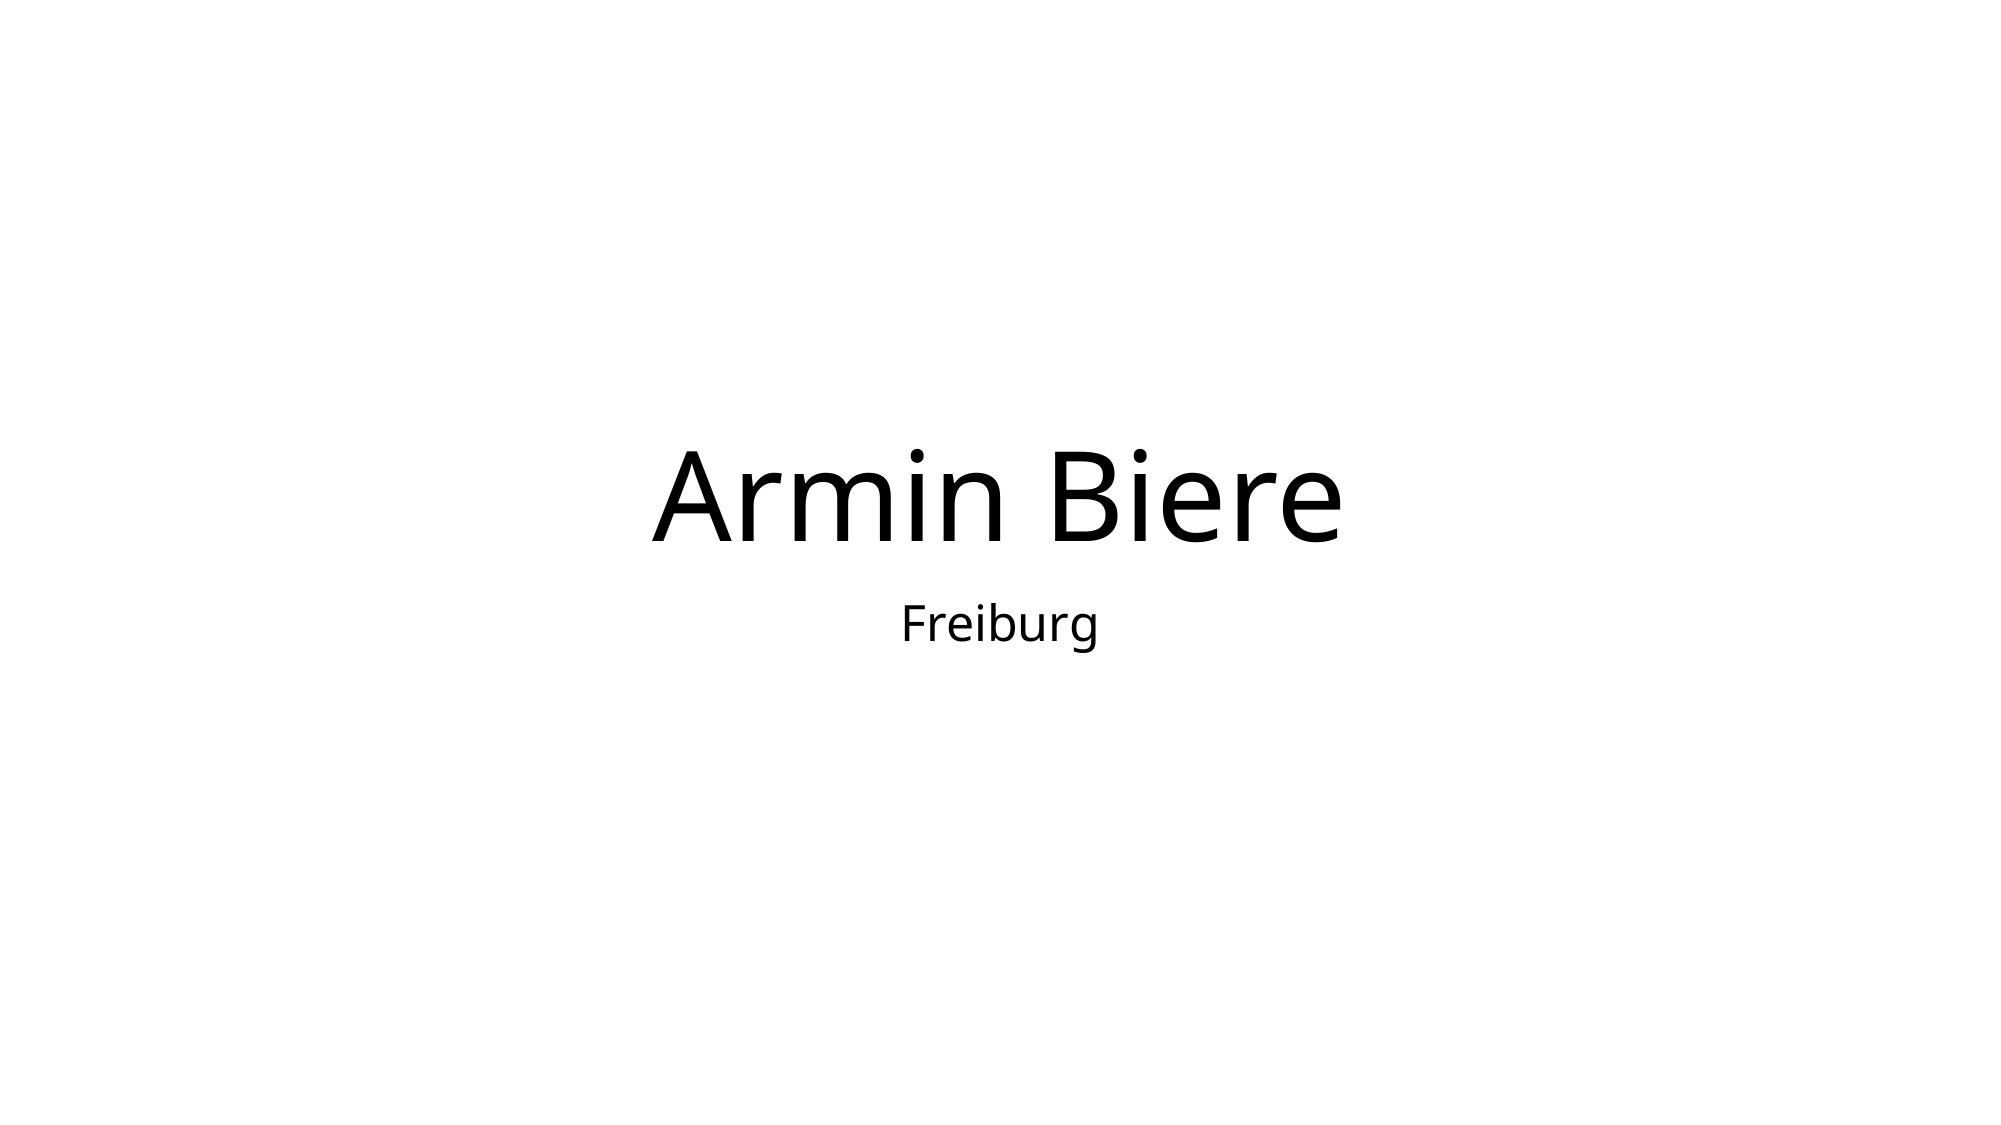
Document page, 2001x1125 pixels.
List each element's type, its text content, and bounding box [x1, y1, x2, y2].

title Armin Biere [249, 184, 1750, 576]
subtitle Freiburg [249, 590, 1750, 863]
